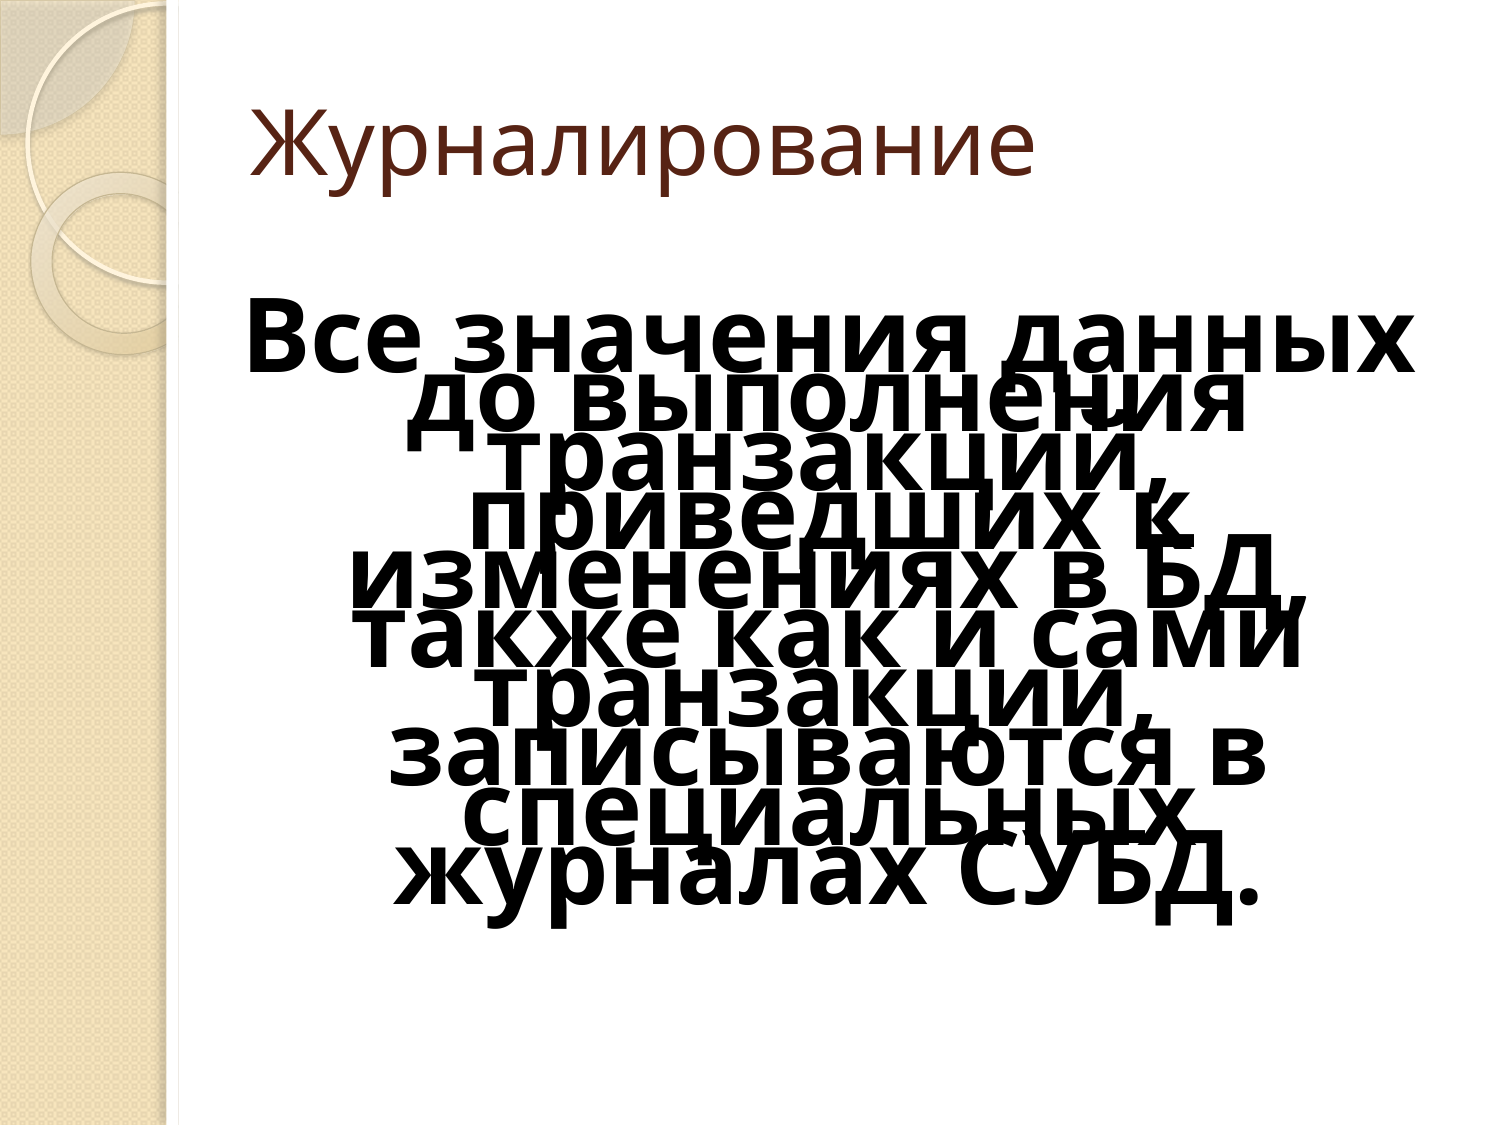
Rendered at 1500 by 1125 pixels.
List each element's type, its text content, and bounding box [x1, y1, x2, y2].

title Журналирование [235, 45, 1466, 233]
list Все значения данных до выполнения транзакций, приведших к изменениях в БД, также как и сами транзакции, записываются в специальных журналах СУБД. [206, 326, 1437, 953]
